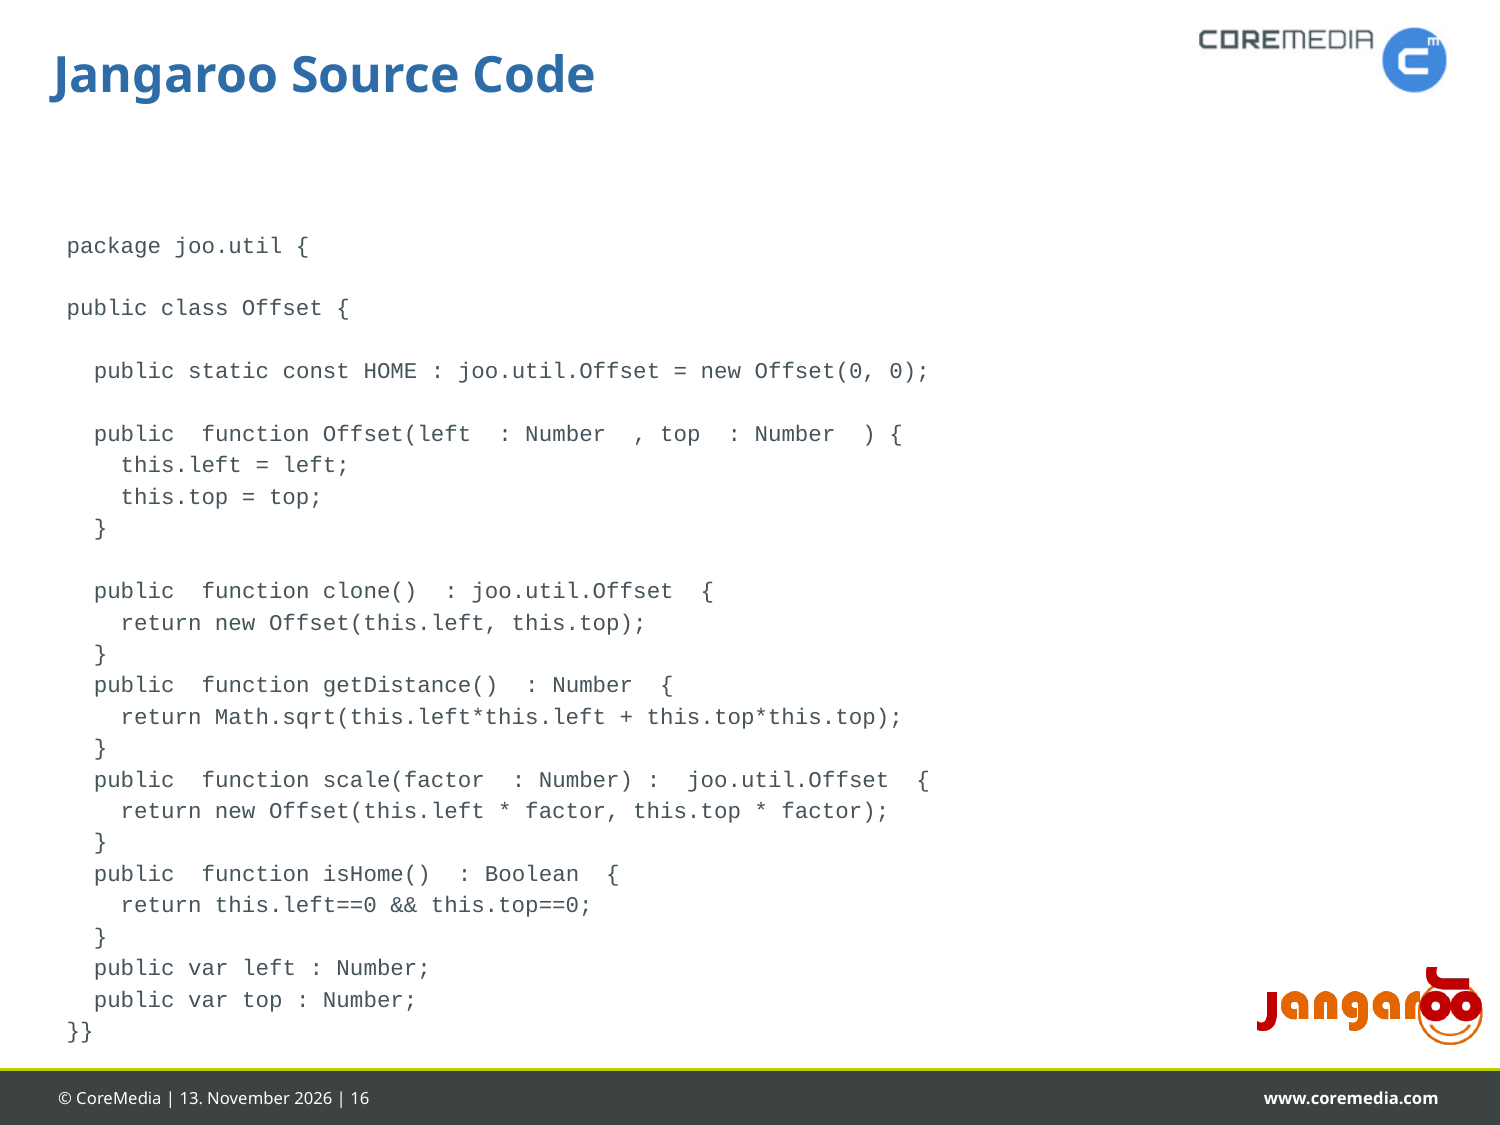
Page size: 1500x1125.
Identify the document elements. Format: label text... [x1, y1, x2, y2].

title Jangaroo Source Code [53, 42, 1172, 176]
list package joo.util { public class Offset { public static const HOME : joo.util.Offset = new Offset(0, 0); public function Offset(left : Number , top : Number ) { this.left = left; this.top = top; } public function clone() : joo.util.Offset { return new Offset(this.left, this.top); } public function getDistance() : Number { return Math.sqrt(this.left*this.left + this.top*this.top); } public function scale(factor : Number) : joo.util.Offset { return new Offset(this.left * factor, this.top * factor); } public function isHome() : Boolean { return this.left==0 && this.top==0; } public var left : Number; public var top : Number; }} [53, 199, 1500, 1045]
picture [1198, 27, 1449, 94]
